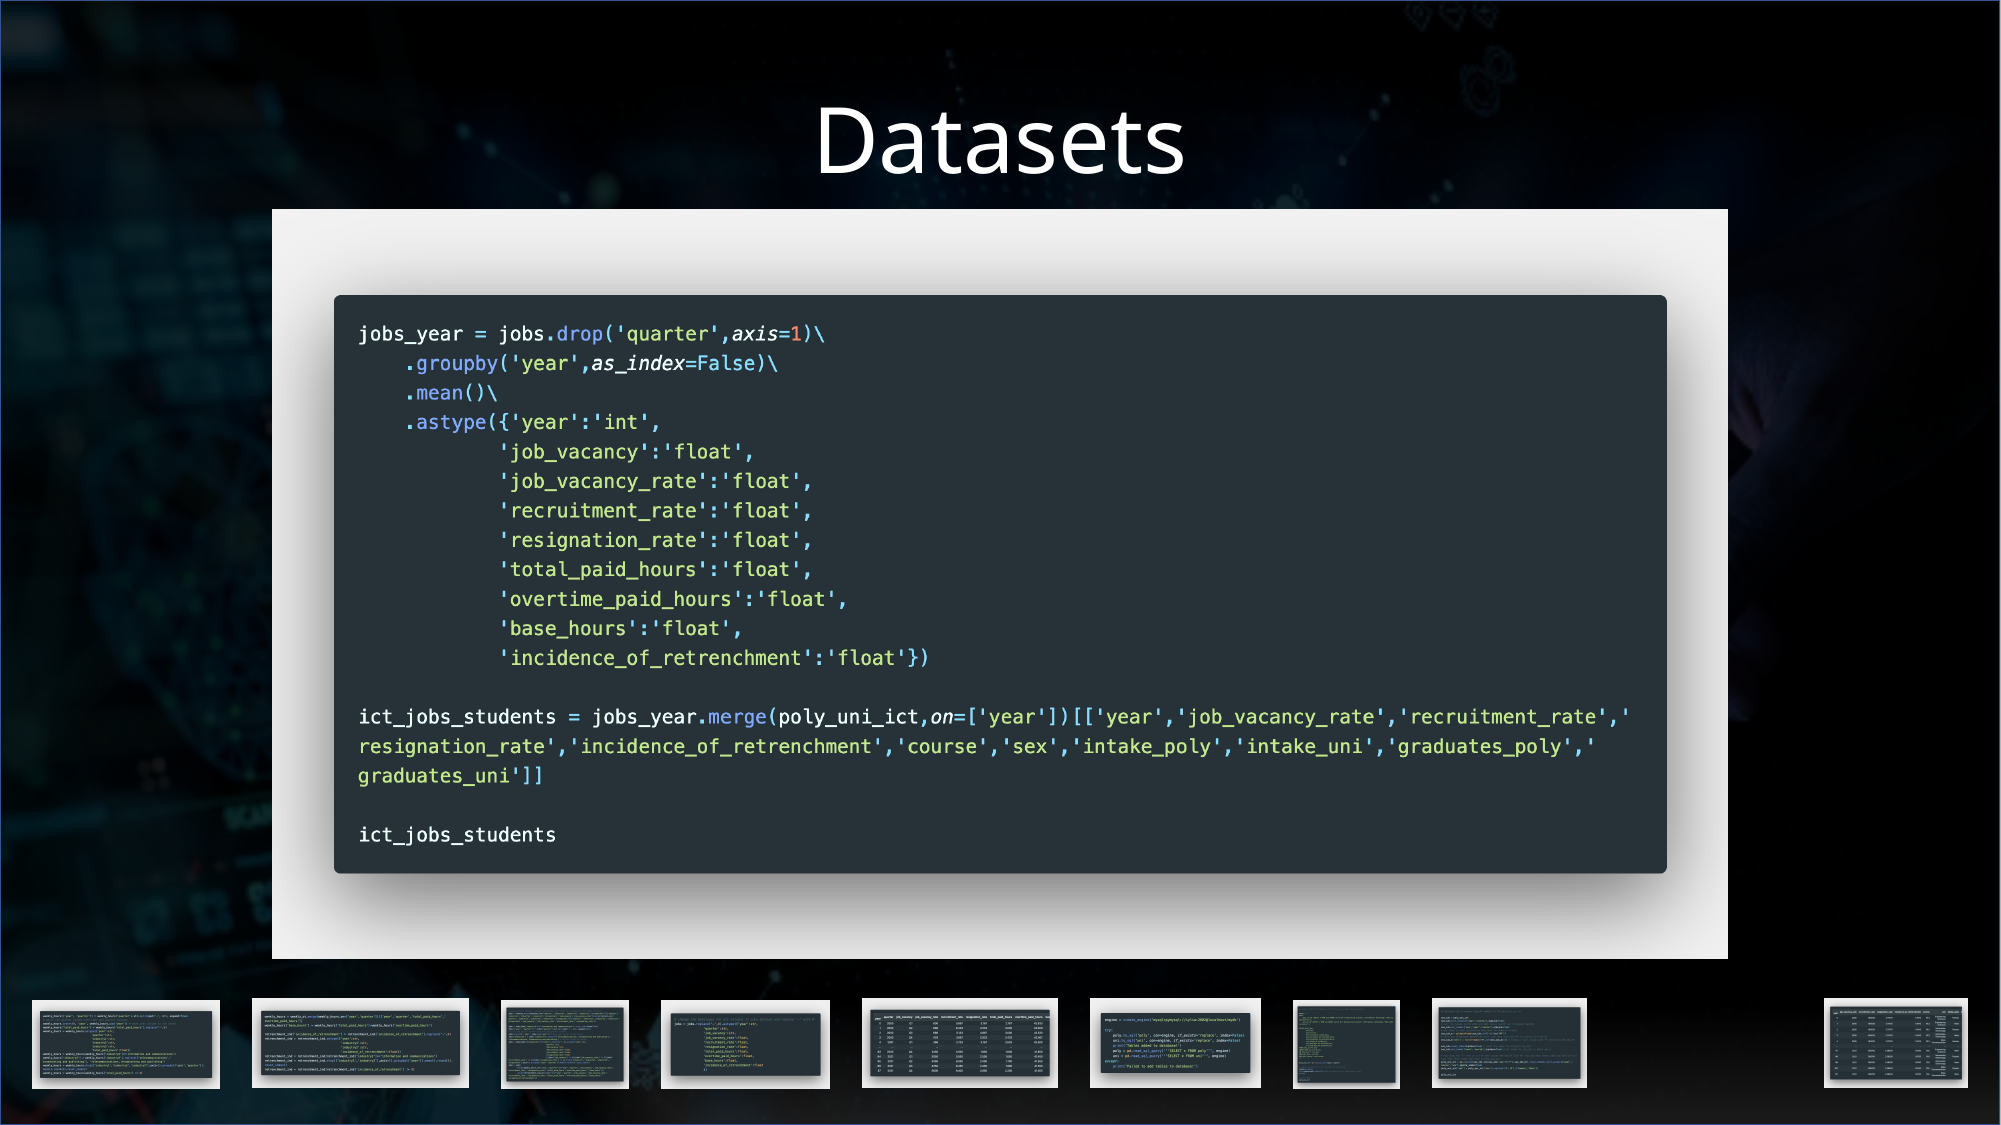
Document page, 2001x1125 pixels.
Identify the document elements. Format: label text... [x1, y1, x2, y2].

picture [272, 209, 1728, 959]
picture [661, 1000, 830, 1089]
picture [1293, 1000, 1400, 1089]
picture [862, 998, 1058, 1088]
picture [252, 998, 469, 1088]
picture [32, 1000, 220, 1089]
picture [1824, 998, 1968, 1088]
picture [1432, 998, 1587, 1088]
picture [1090, 998, 1261, 1088]
picture [501, 1000, 629, 1089]
title Datasets [137, 59, 1863, 227]
